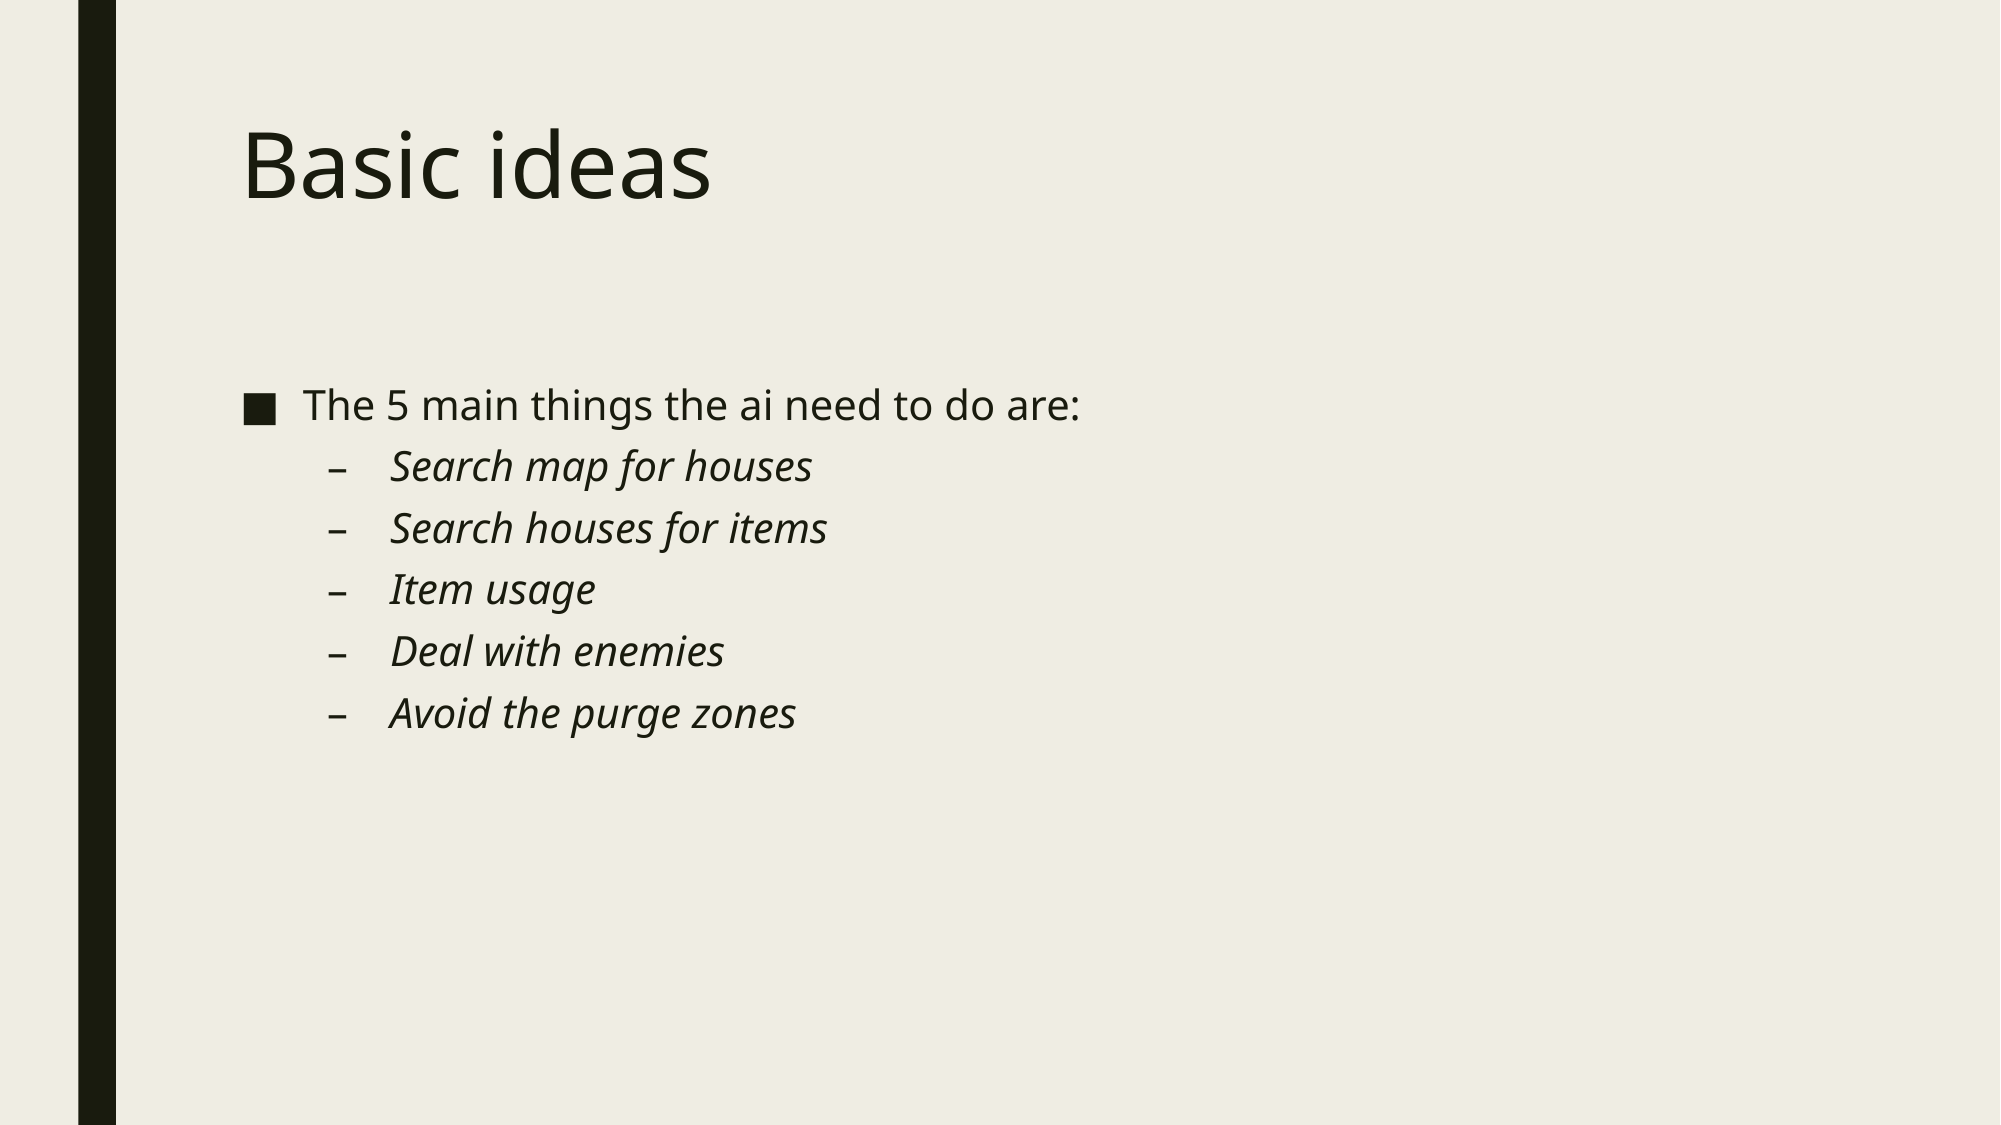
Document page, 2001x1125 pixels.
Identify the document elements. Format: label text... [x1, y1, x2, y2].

list The 5 main things the ai need to do are: Search map for houses Search houses for items Item usage Deal with enemies Avoid the purge zones [225, 375, 1800, 963]
title Basic ideas [225, 112, 1800, 357]
